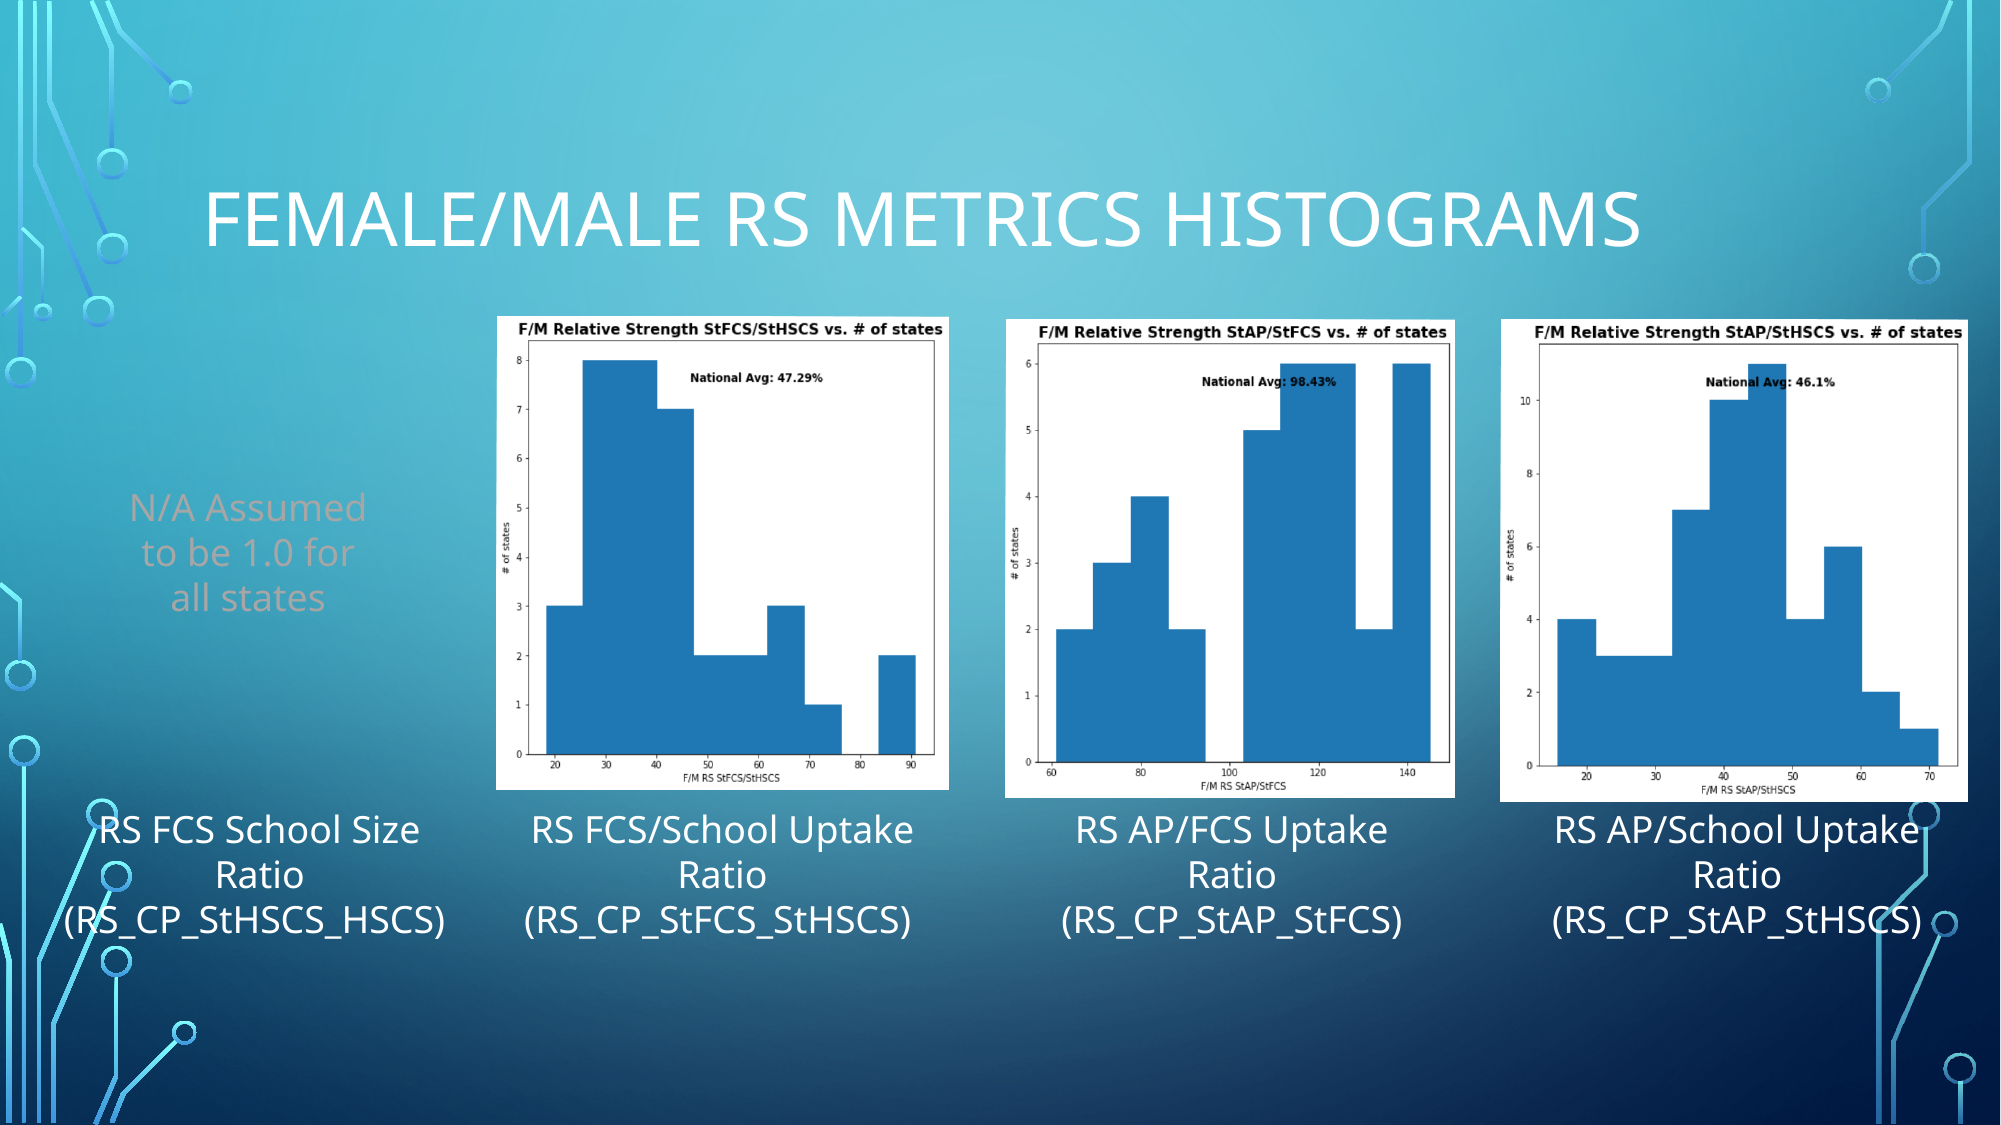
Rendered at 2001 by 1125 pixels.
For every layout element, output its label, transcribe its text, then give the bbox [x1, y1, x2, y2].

picture [496, 315, 950, 790]
text_box RS FCS School Size Ratio (RS_CP_StHSCS_HSCS) [48, 799, 471, 994]
picture [1005, 319, 1455, 798]
text_box N/A Assumed to be 1.0 for all states [103, 476, 393, 627]
text_box RS AP/FCS Uptake Ratio (RS_CP_StAP_StFCS) [1021, 799, 1443, 994]
title Female/Male RS metrics Histograms [187, 101, 1813, 344]
text_box RS FCS/School Uptake Ratio (RS_CP_StFCS_StHSCS) [485, 799, 960, 949]
picture [1499, 319, 1968, 802]
text_box RS AP/School Uptake Ratio (RS_CP_StAP_StHSCS) [1526, 802, 1949, 949]
